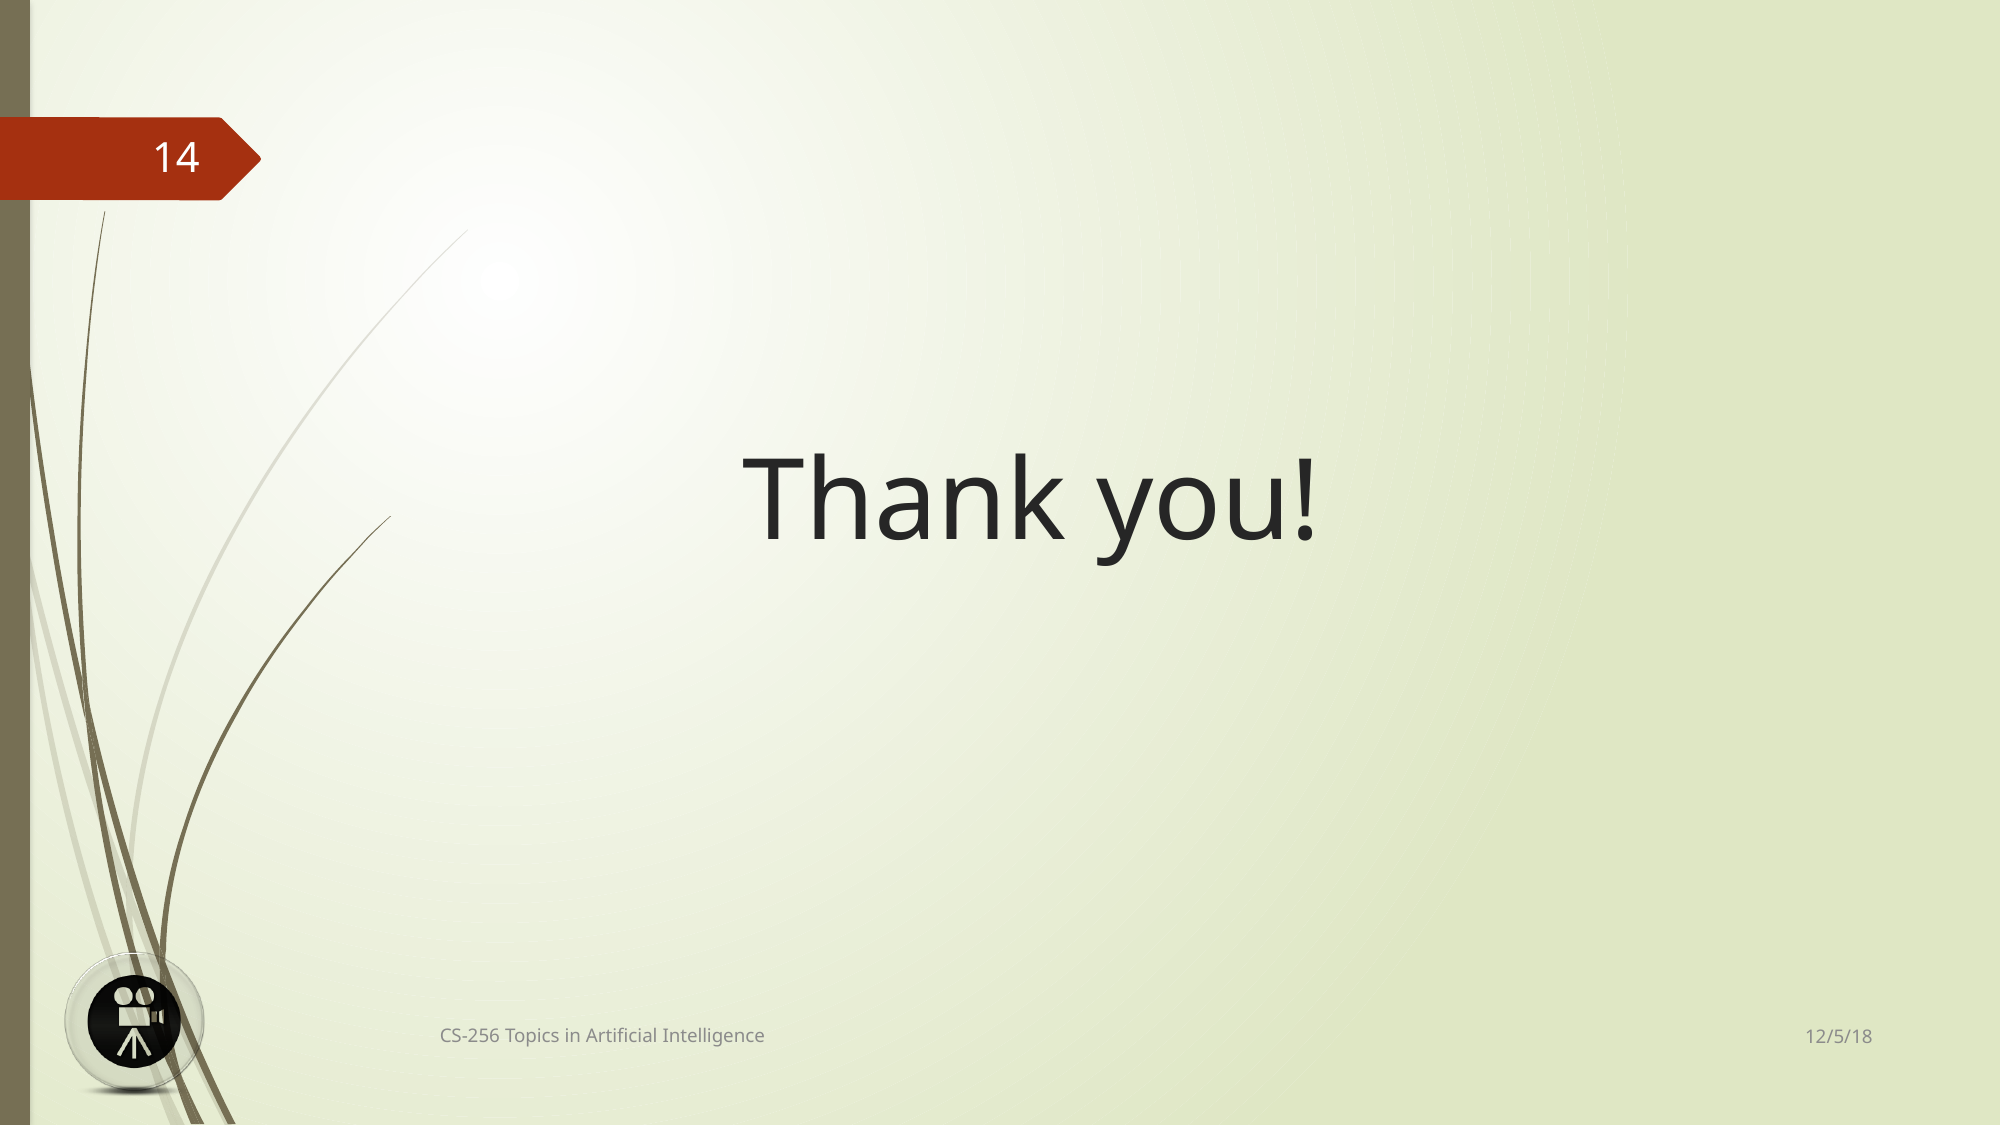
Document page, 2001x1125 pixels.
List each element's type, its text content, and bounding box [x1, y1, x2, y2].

title Thank you! [301, 419, 1763, 630]
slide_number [1699, 1005, 1888, 1067]
slide_number 14 [87, 129, 216, 190]
picture [55, 942, 213, 1100]
footer CS-256 Topics in Artificial Intelligence [424, 1006, 1675, 1067]
